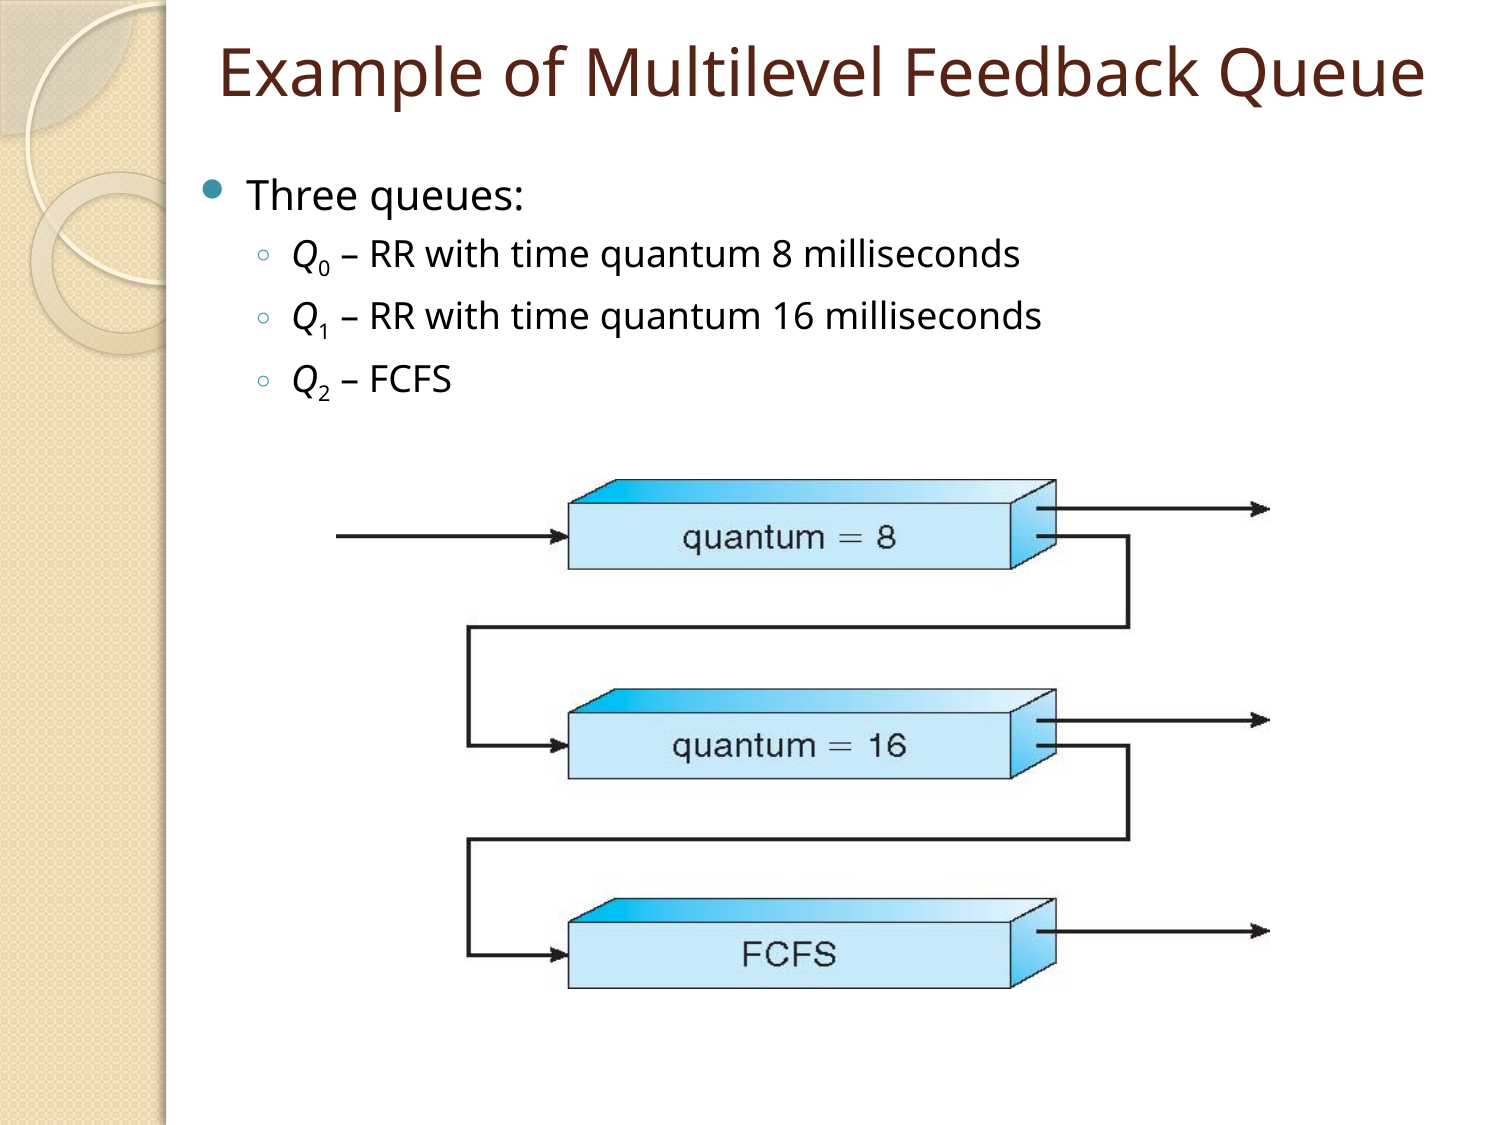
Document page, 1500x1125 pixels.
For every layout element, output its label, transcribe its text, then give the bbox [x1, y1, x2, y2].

list Three queues: Q0 – RR with time quantum 8 milliseconds Q1 – RR with time quantum 16 milliseconds Q2 – FCFS [170, 160, 1420, 445]
title Example of Multilevel Feedback Queue [185, 0, 1461, 139]
picture [336, 479, 1270, 989]
